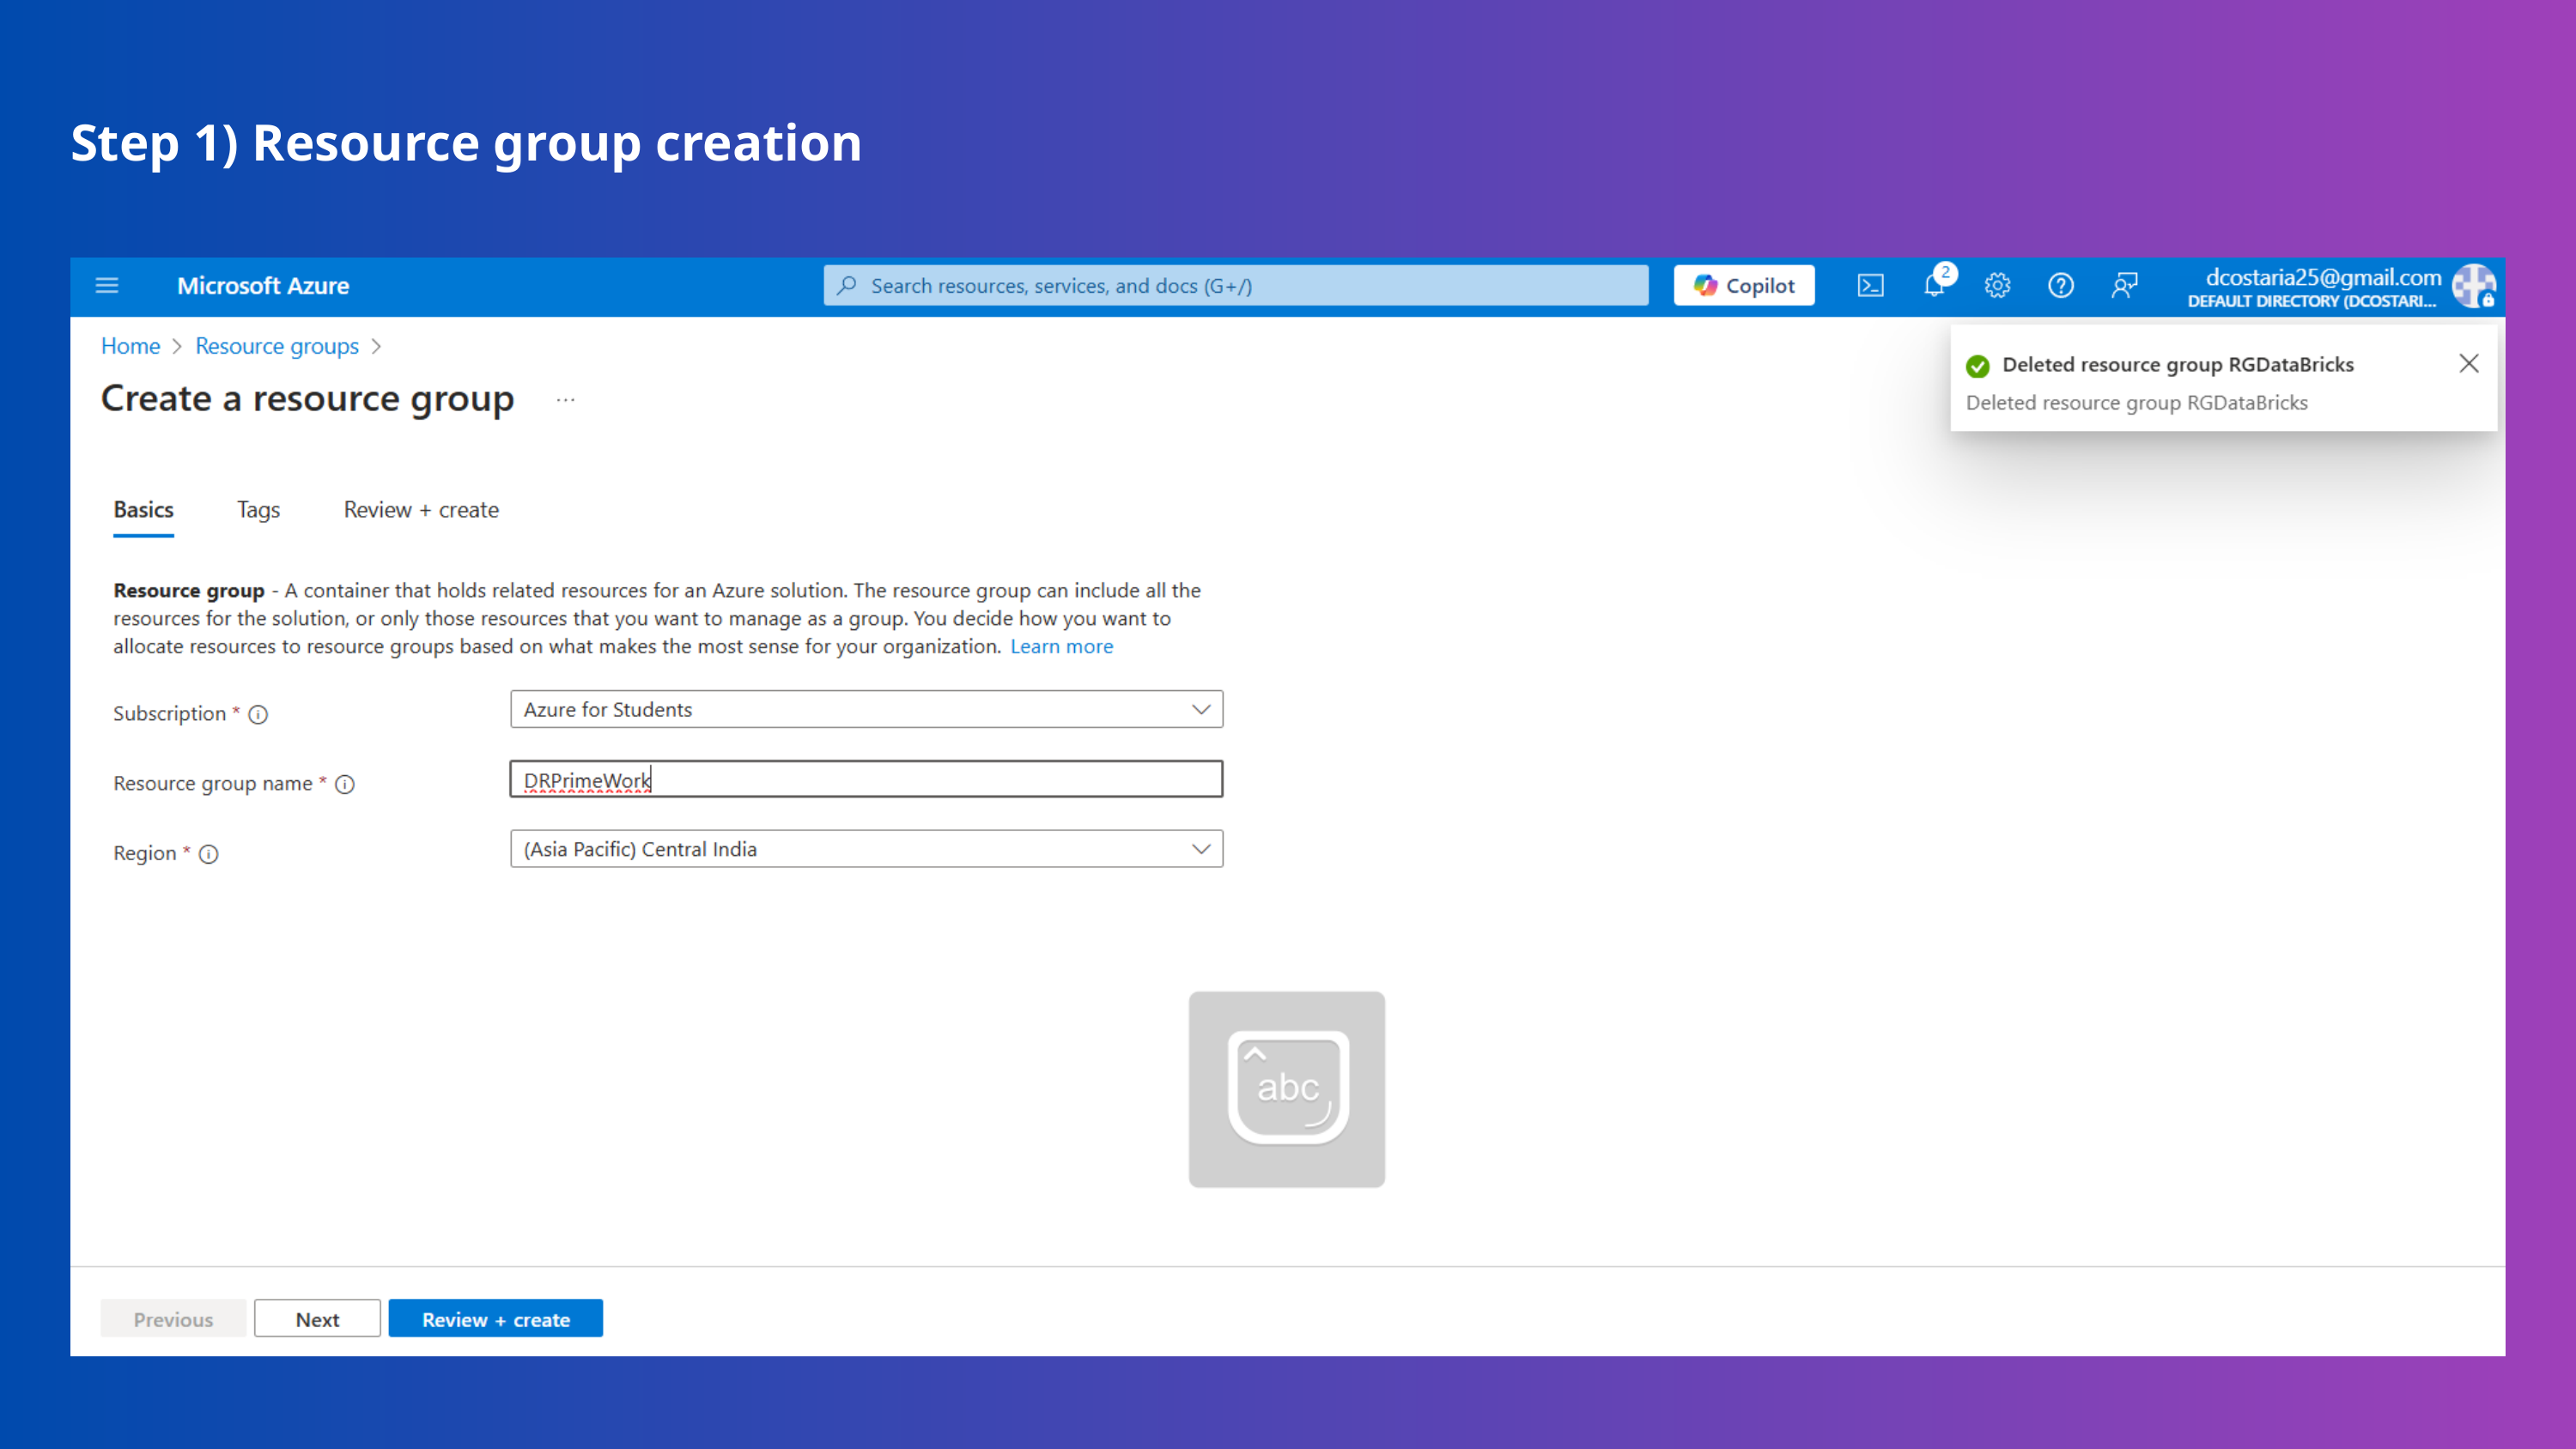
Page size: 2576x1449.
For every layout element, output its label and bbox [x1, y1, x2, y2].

text_box [70, 72, 1399, 218]
text_box [70, 258, 2506, 1356]
